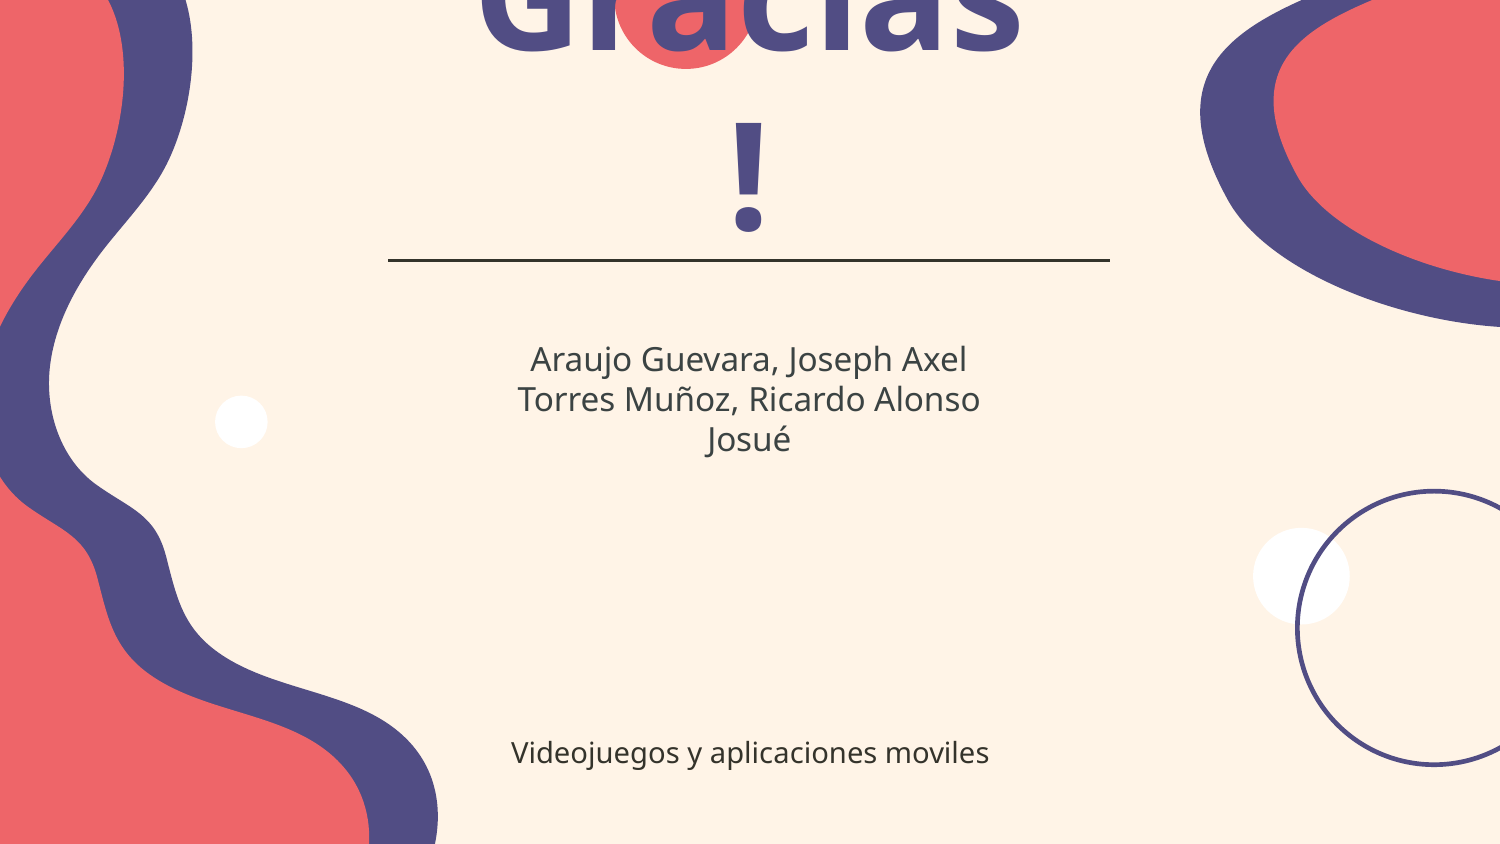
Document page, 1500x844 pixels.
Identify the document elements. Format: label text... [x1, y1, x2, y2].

subtitle Araujo Guevara, Joseph Axel Torres Muñoz, Ricardo Alonso Josué [457, 270, 1042, 483]
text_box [448, 485, 1055, 808]
title Gracias! [457, 88, 1042, 259]
